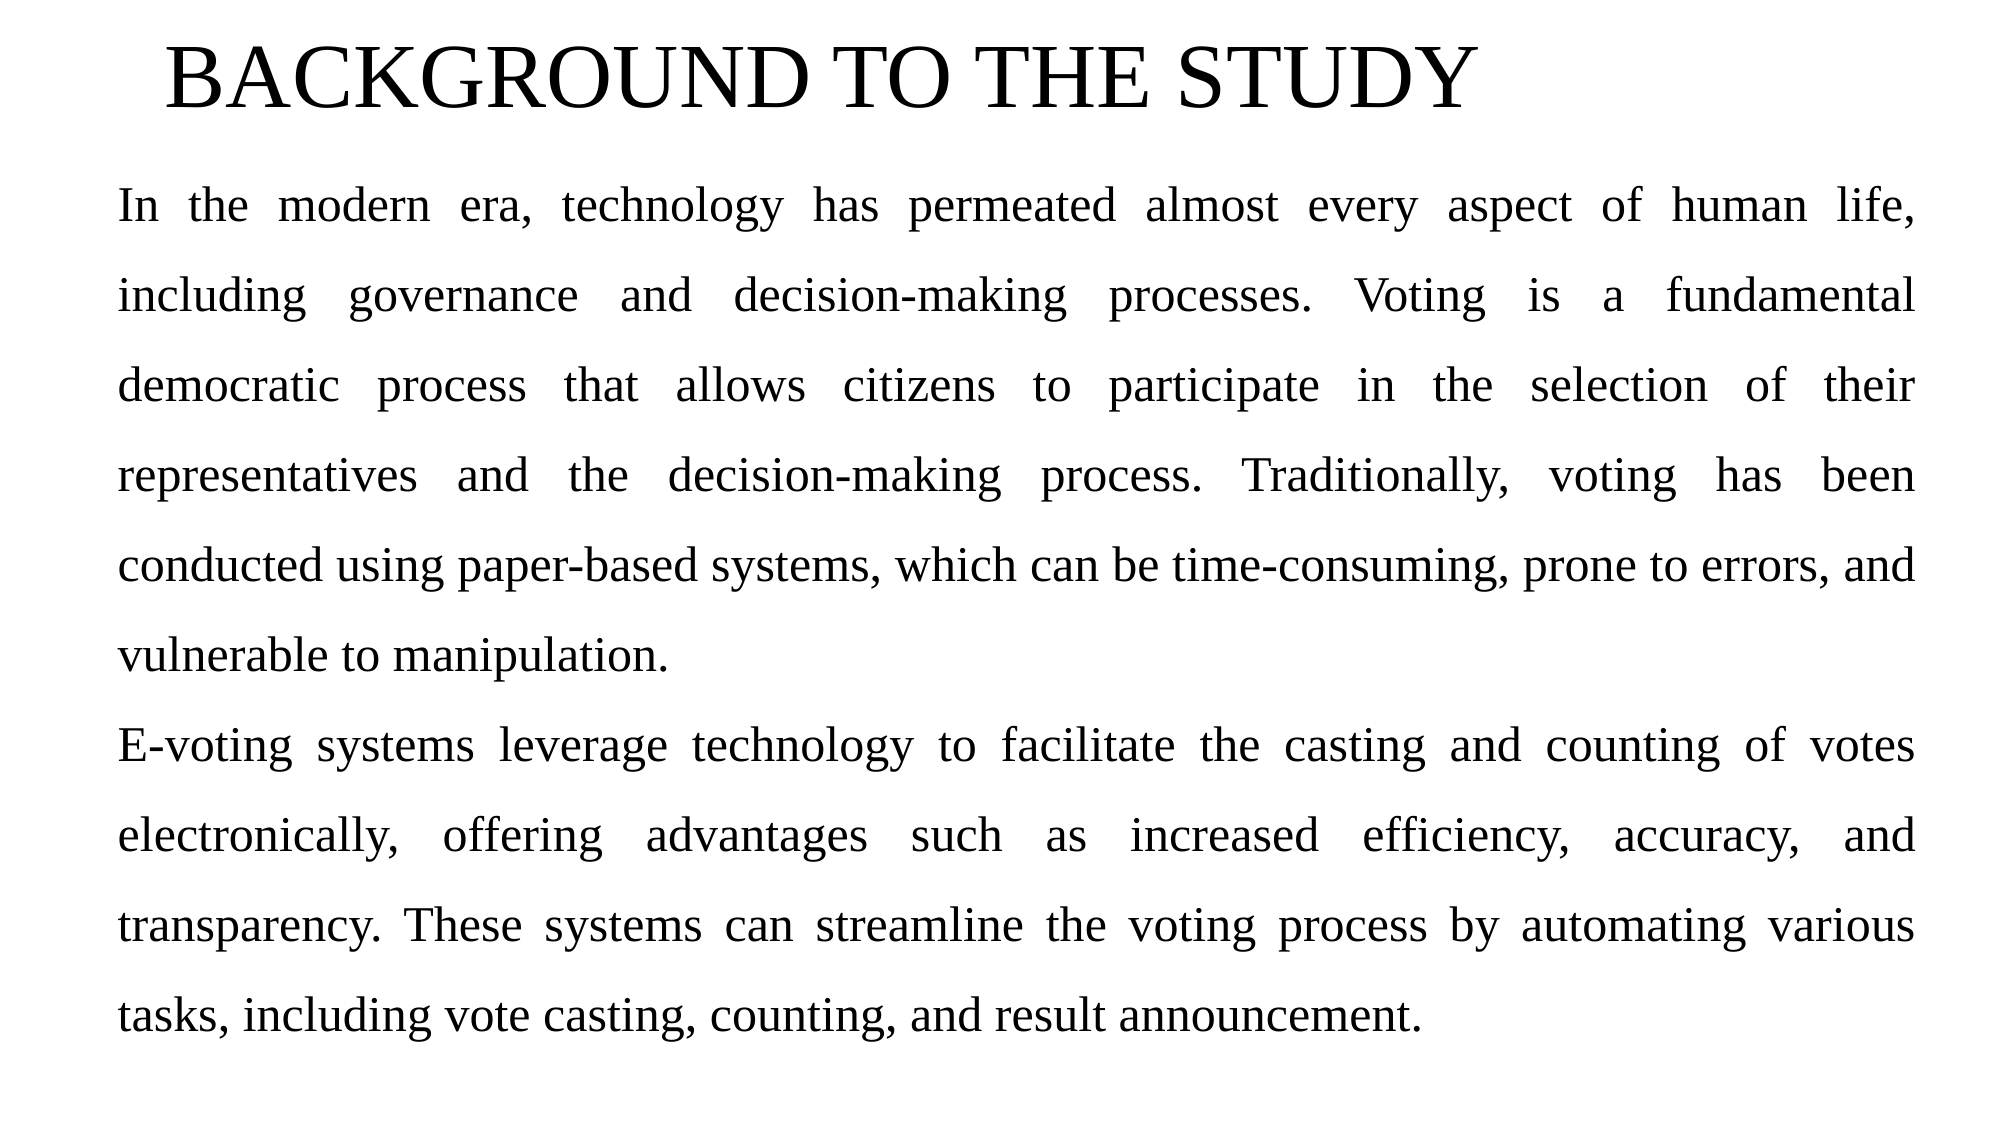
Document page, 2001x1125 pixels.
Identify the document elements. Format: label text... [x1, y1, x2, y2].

title BACKGROUND TO THE STUDY [149, 0, 1851, 134]
text_box In the modern era, technology has permeated almost every aspect of human life, including governance and decision-making processes. Voting is a fundamental democratic process that allows citizens to participate in the selection of their representatives and the decision-making process. Traditionally, voting has been conducted using paper-based systems, which can be time-consuming, prone to errors, and vulnerable to manipulation. E-voting systems leverage technology to facilitate the casting and counting of votes electronically, offering advantages such as increased efficiency, accuracy, and transparency. These systems can streamline the voting process by automating various tasks, including vote casting, counting, and result announcement. [102, 134, 1933, 1050]
